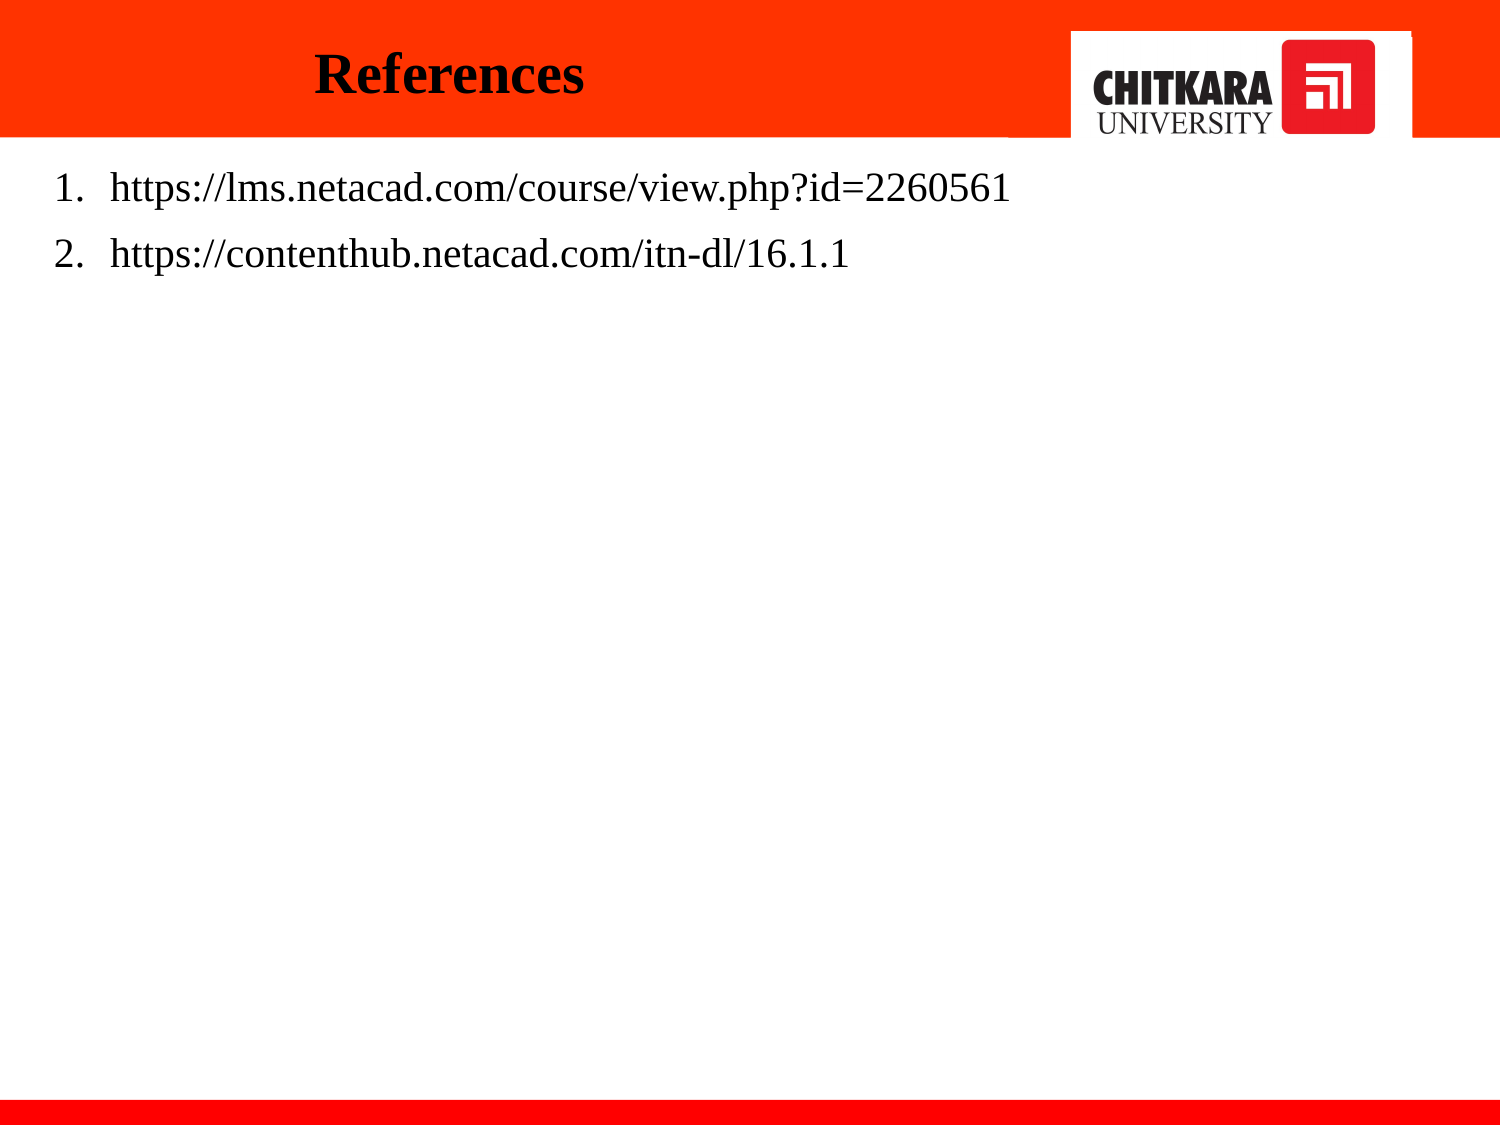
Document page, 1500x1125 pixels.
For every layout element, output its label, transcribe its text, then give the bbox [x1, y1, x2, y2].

picture [1074, 37, 1390, 138]
title References [0, 0, 900, 150]
list https://lms.netacad.com/course/view.php?id=2260561 https://contenthub.netacad.com/itn-dl/16.1.1 [35, 165, 1386, 818]
